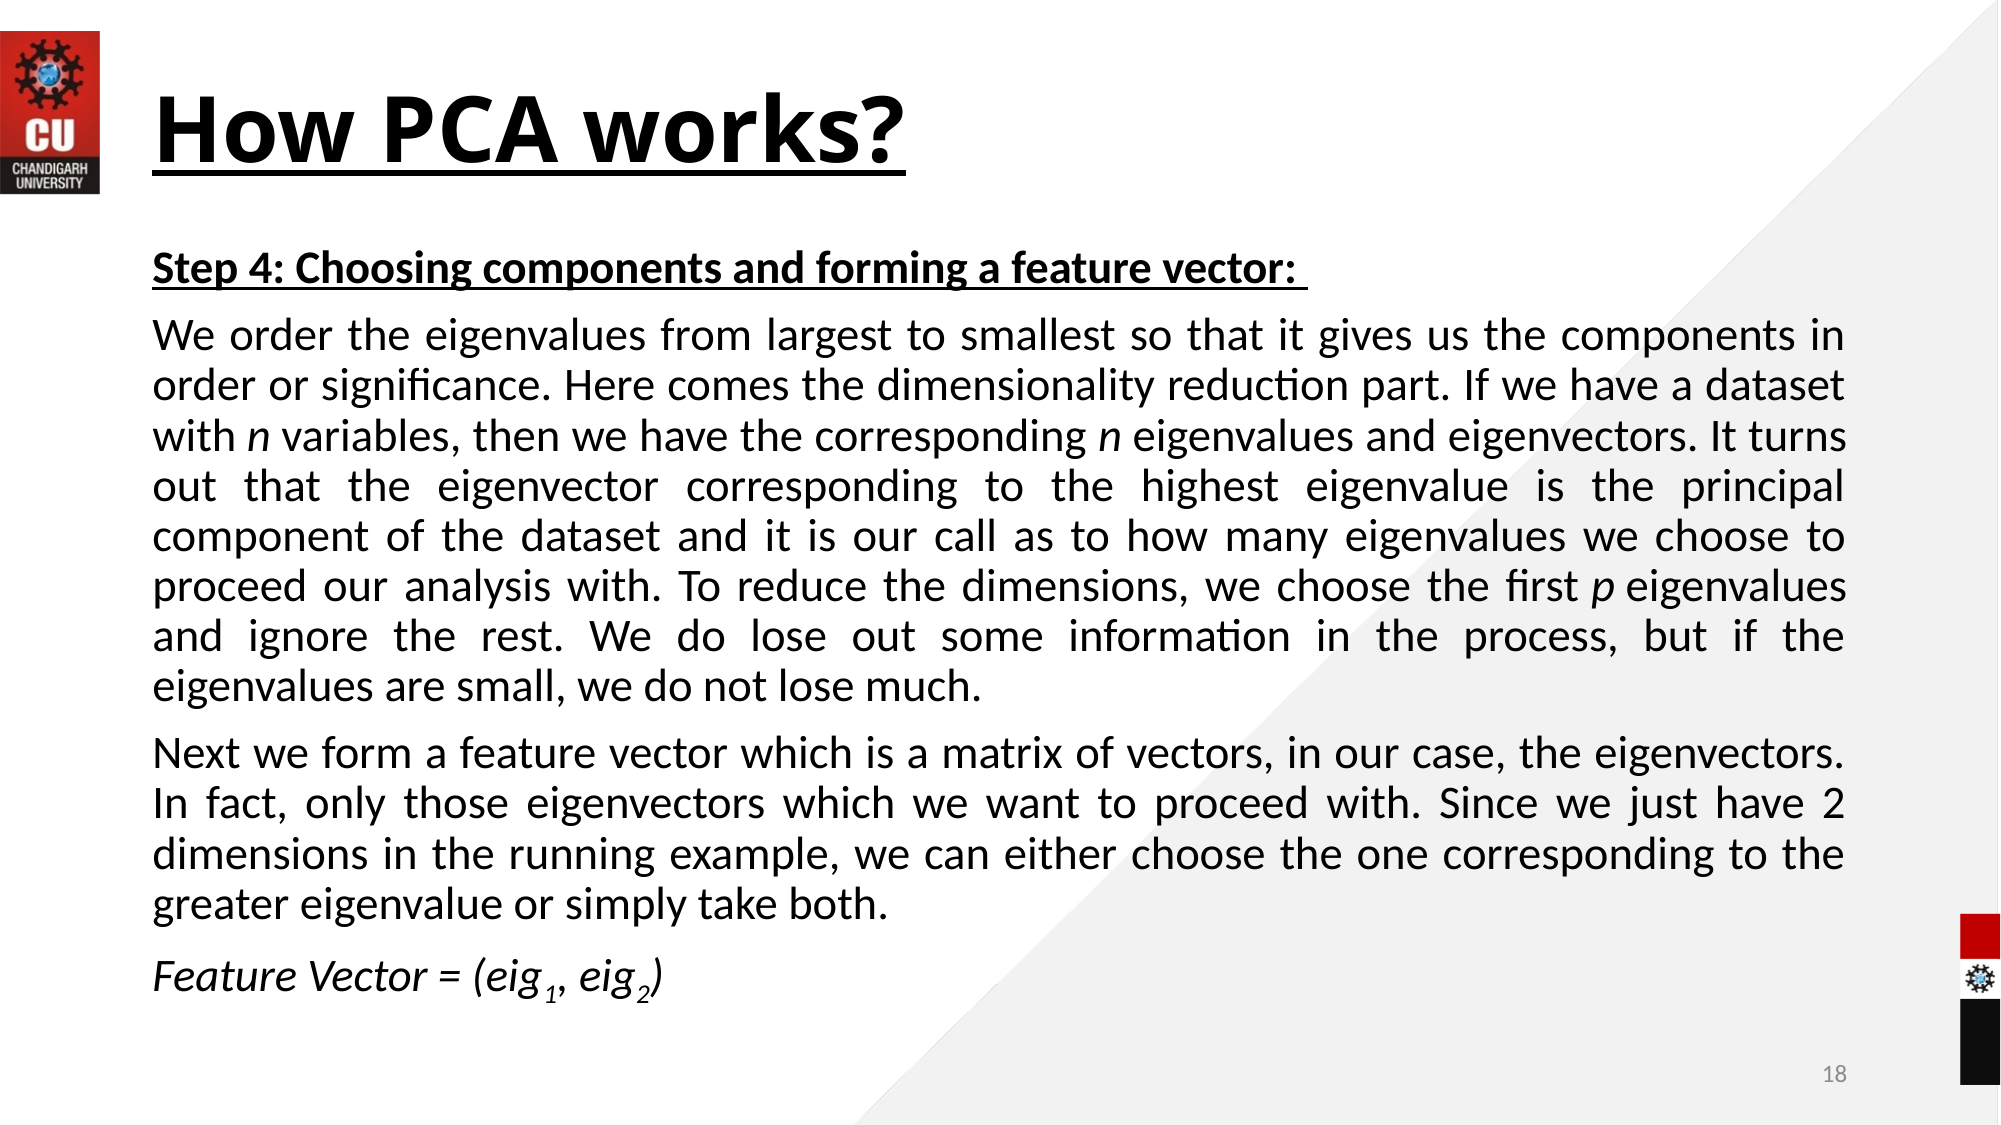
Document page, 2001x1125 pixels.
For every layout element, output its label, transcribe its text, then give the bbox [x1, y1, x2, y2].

list Step 4: Choosing components and forming a feature vector: We order the eigenvalues from largest to smallest so that it gives us the components in order or significance. Here comes the dimensionality reduction part. If we have a dataset with n variables, then we have the corresponding n eigenvalues and eigenvectors. It turns out that the eigenvector corresponding to the highest eigenvalue is the principal component of the dataset and it is our call as to how many eigenvalues we choose to proceed our analysis with. To reduce the dimensions, we choose the first p eigenvalues and ignore the rest. We do lose out some information in the process, but if the eigenvalues are small, we do not lose much. Next we form a feature vector which is a matrix of vectors, in our case, the eigenvectors. In fact, only those eigenvectors which we want to proceed with. Since we just have 2 dimensions in the running example, we can either choose the one corresponding to the greater eigenvalue or simply take both. Feature Vector = (eig1, eig2) [137, 236, 1863, 1014]
title How PCA works? [137, 59, 1863, 207]
picture [0, 0, 2001, 1125]
slide_number 18 [1412, 1042, 1863, 1103]
